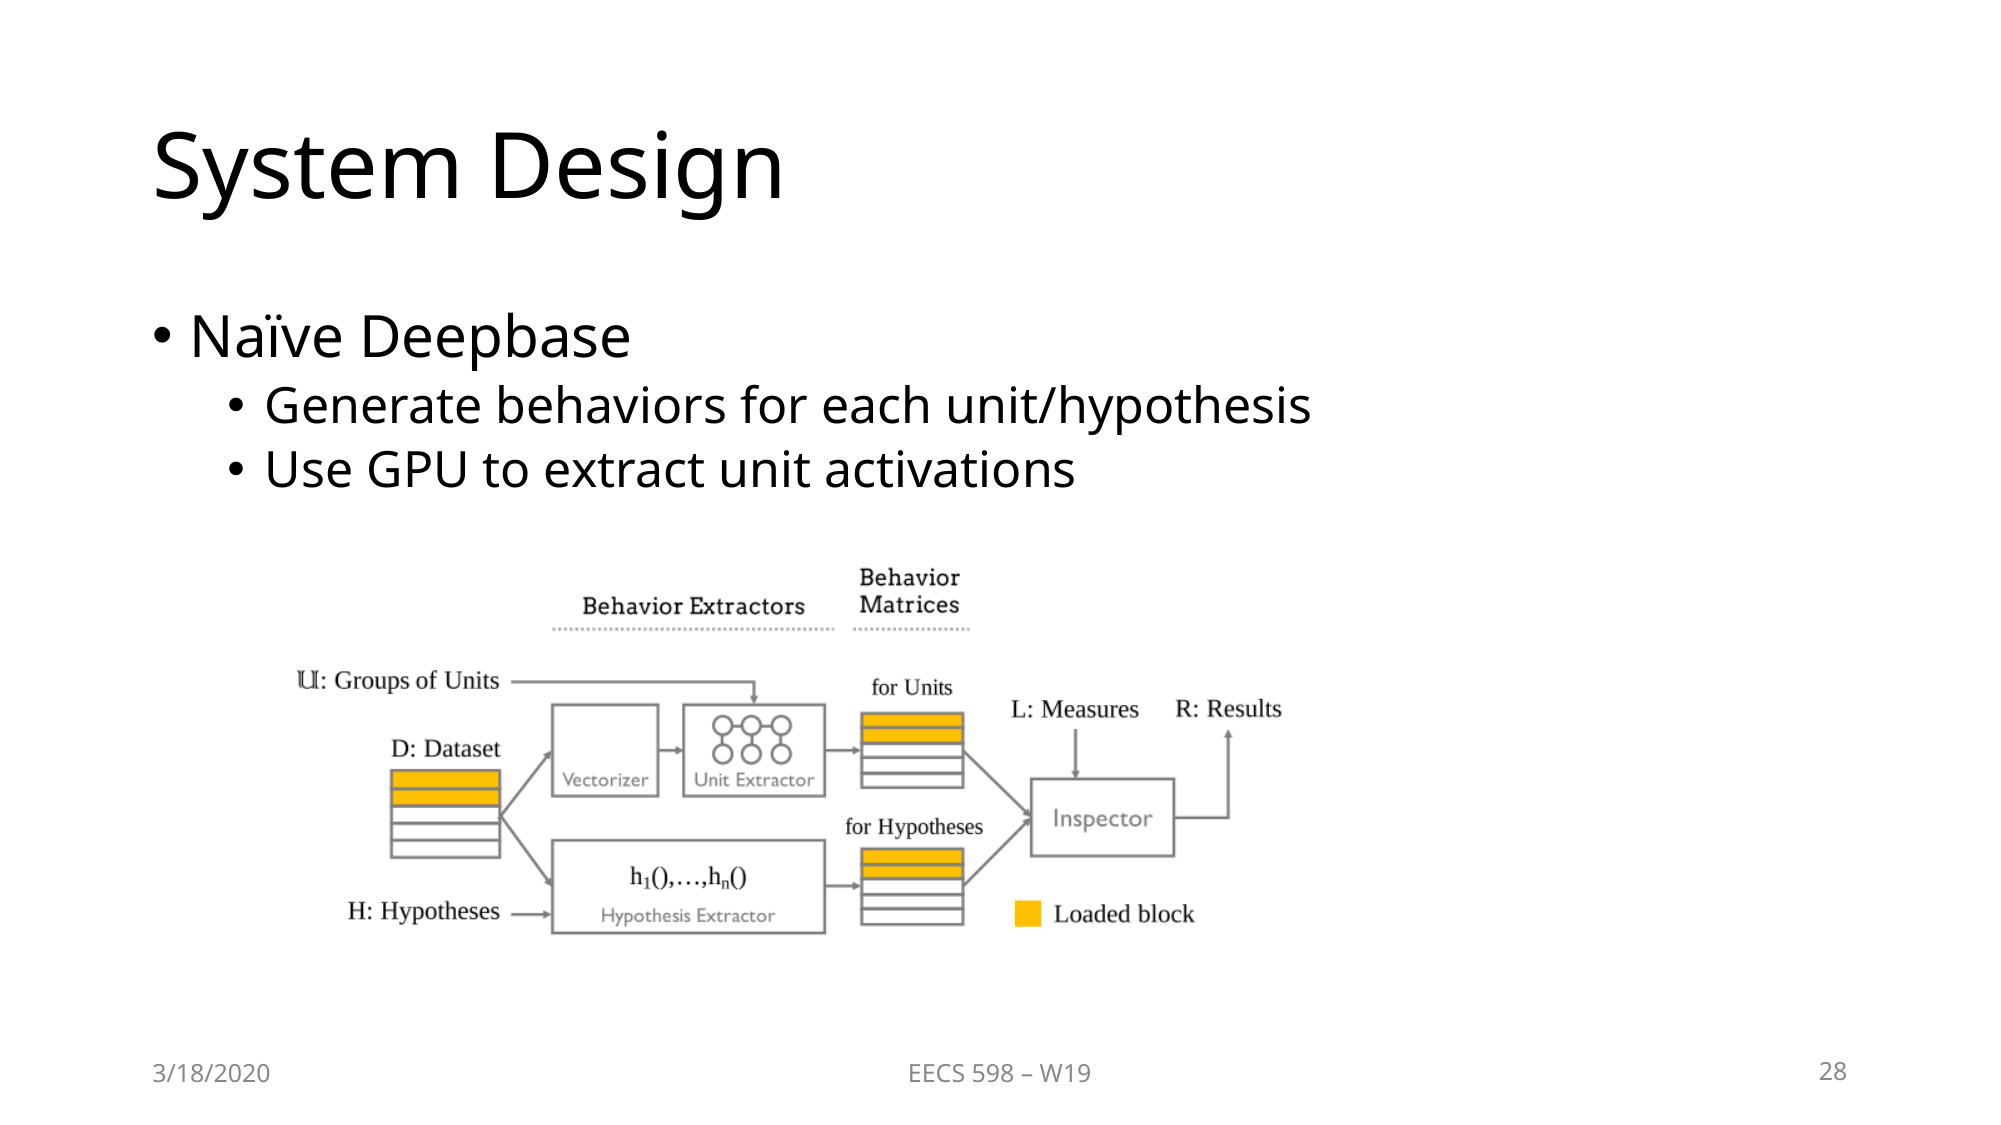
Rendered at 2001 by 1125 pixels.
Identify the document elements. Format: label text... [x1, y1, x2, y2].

slide_number ‹#› [1412, 1042, 1863, 1103]
list Naïve Deepbase Generate behaviors for each unit/hypothesis Use GPU to extract unit activations [137, 299, 1863, 526]
footer EECS 598 – W19 [662, 1042, 1338, 1103]
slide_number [137, 1042, 588, 1103]
picture [262, 525, 1304, 977]
title System Design [137, 59, 1863, 278]
